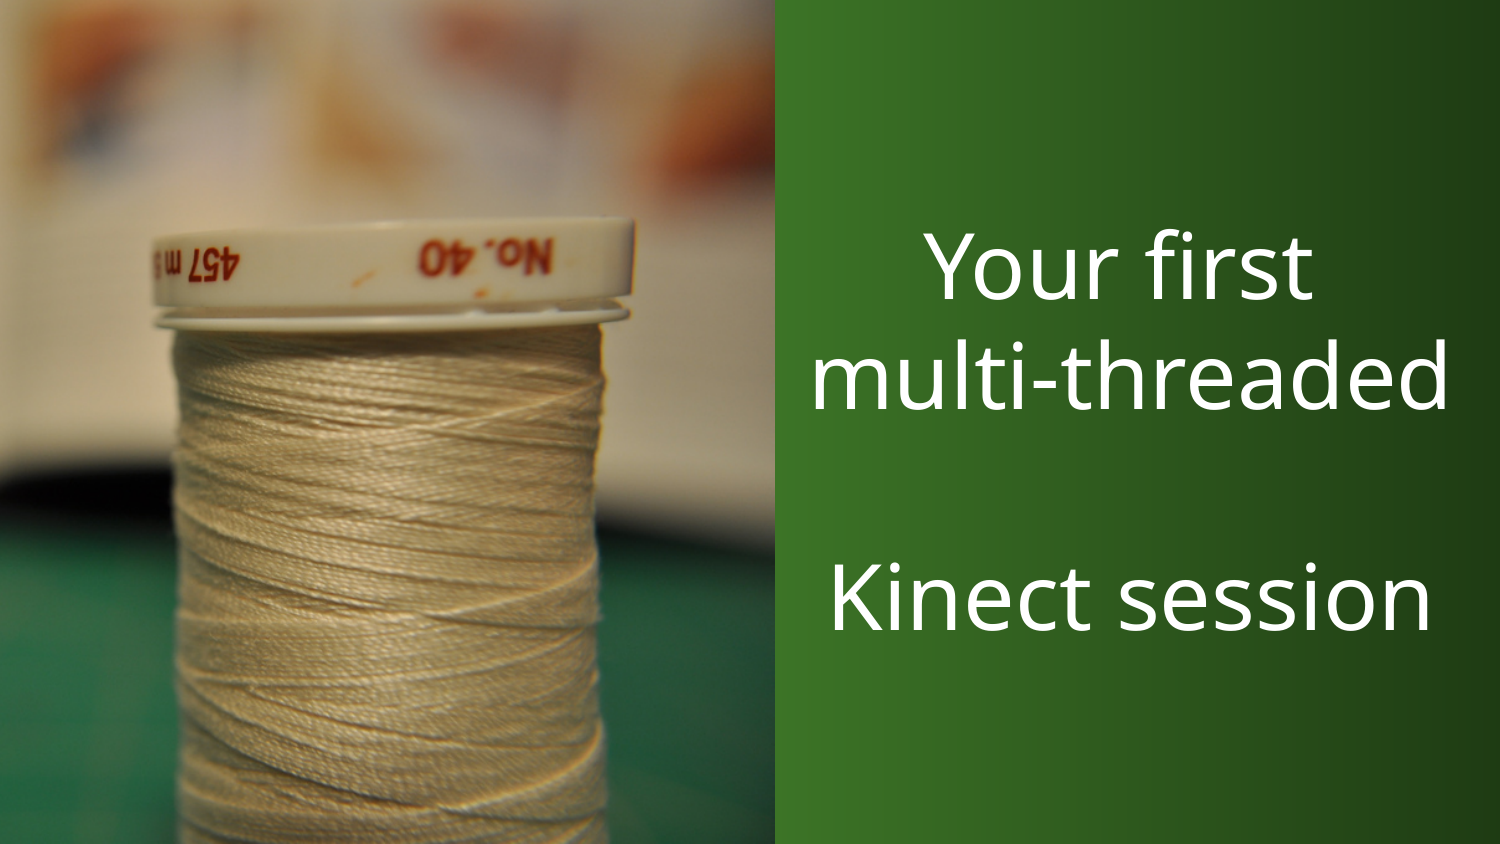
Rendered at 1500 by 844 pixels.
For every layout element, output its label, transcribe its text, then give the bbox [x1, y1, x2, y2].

title Your first multi-threaded Kinect session [787, 184, 1475, 672]
picture [0, 0, 776, 844]
